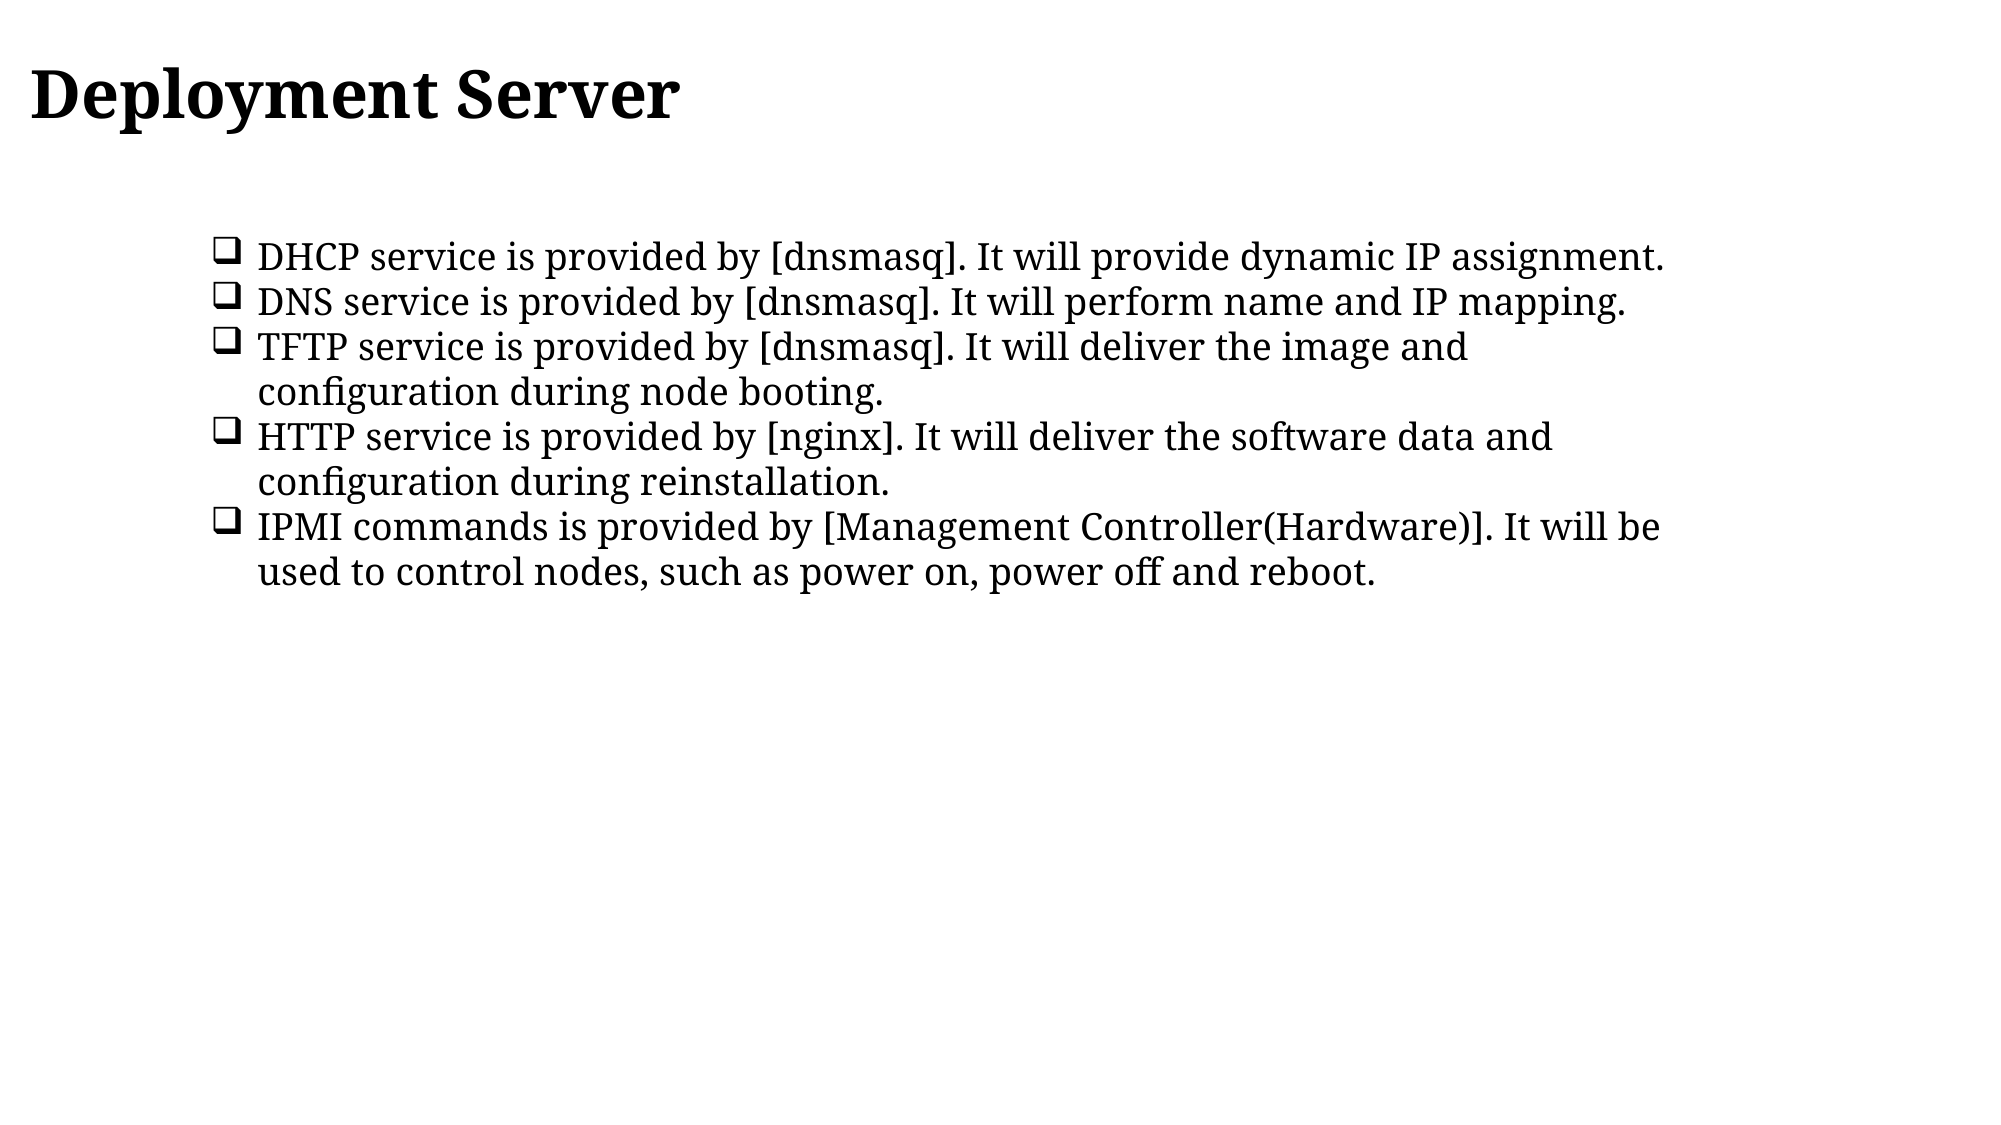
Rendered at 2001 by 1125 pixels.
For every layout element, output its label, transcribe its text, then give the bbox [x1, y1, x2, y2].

text_box DHCP service is provided by [dnsmasq]. It will provide dynamic IP assignment. DNS service is provided by [dnsmasq]. It will perform name and IP mapping. TFTP service is provided by [dnsmasq]. It will deliver the image and configuration during node booting. HTTP service is provided by [nginx]. It will deliver the software data and configuration during reinstallation. IPMI commands is provided by [Management Controller(Hardware)]. It will be used to control nodes, such as power on, power off and reboot. [195, 225, 1710, 601]
text_box Deployment Server [15, 44, 698, 140]
